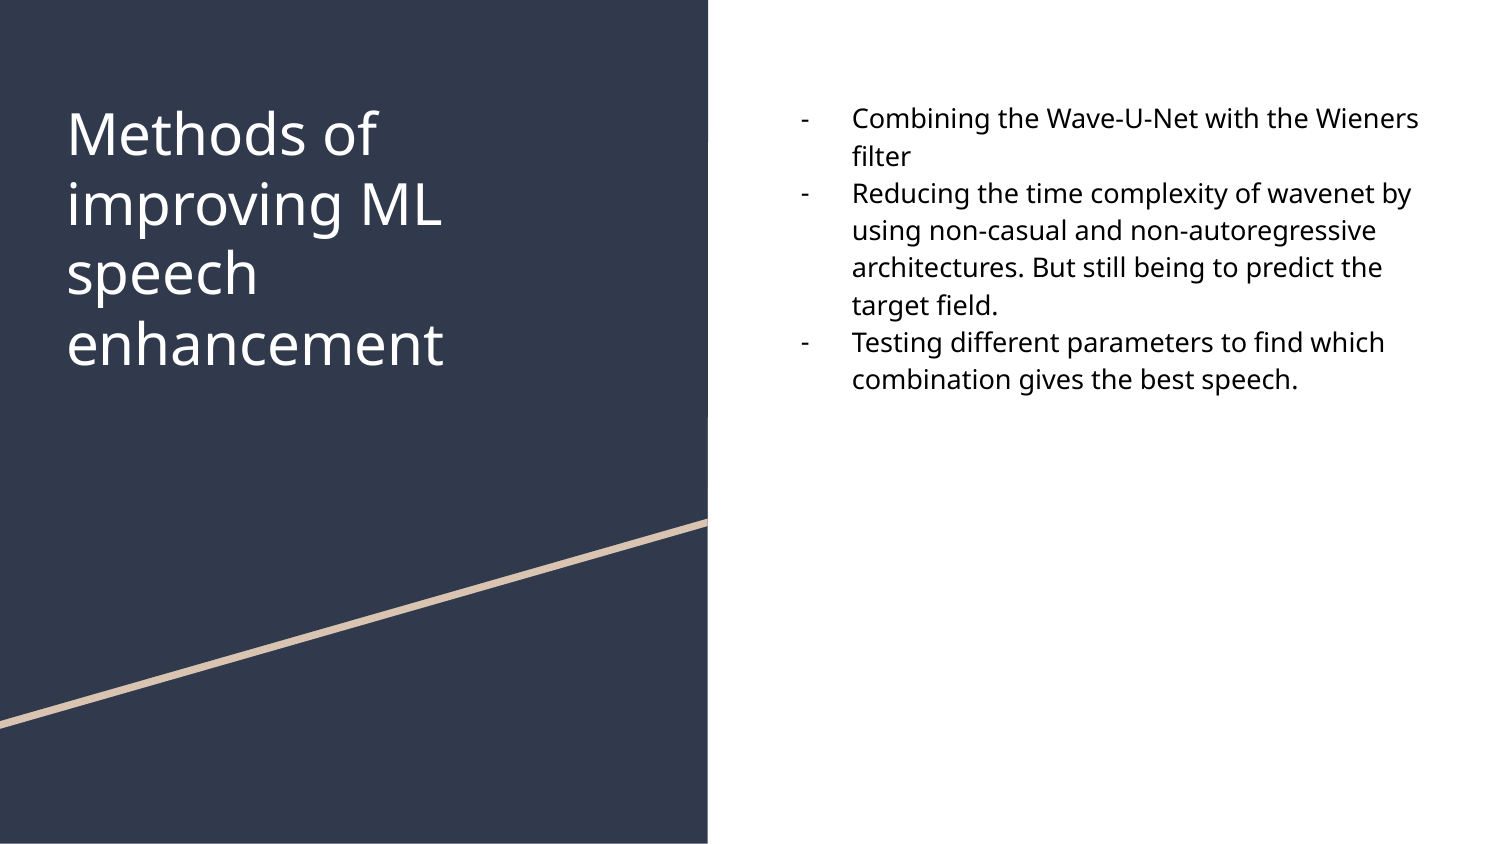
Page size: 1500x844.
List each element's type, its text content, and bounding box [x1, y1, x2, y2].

title Methods of improving ML speech enhancement [51, 82, 660, 494]
list Combining the Wave-U-Net with the Wieners filter Reducing the time complexity of wavenet by using non-casual and non-autoregressive architectures. But still being to predict the target field. Testing different parameters to find which combination gives the best speech. [761, 82, 1446, 755]
